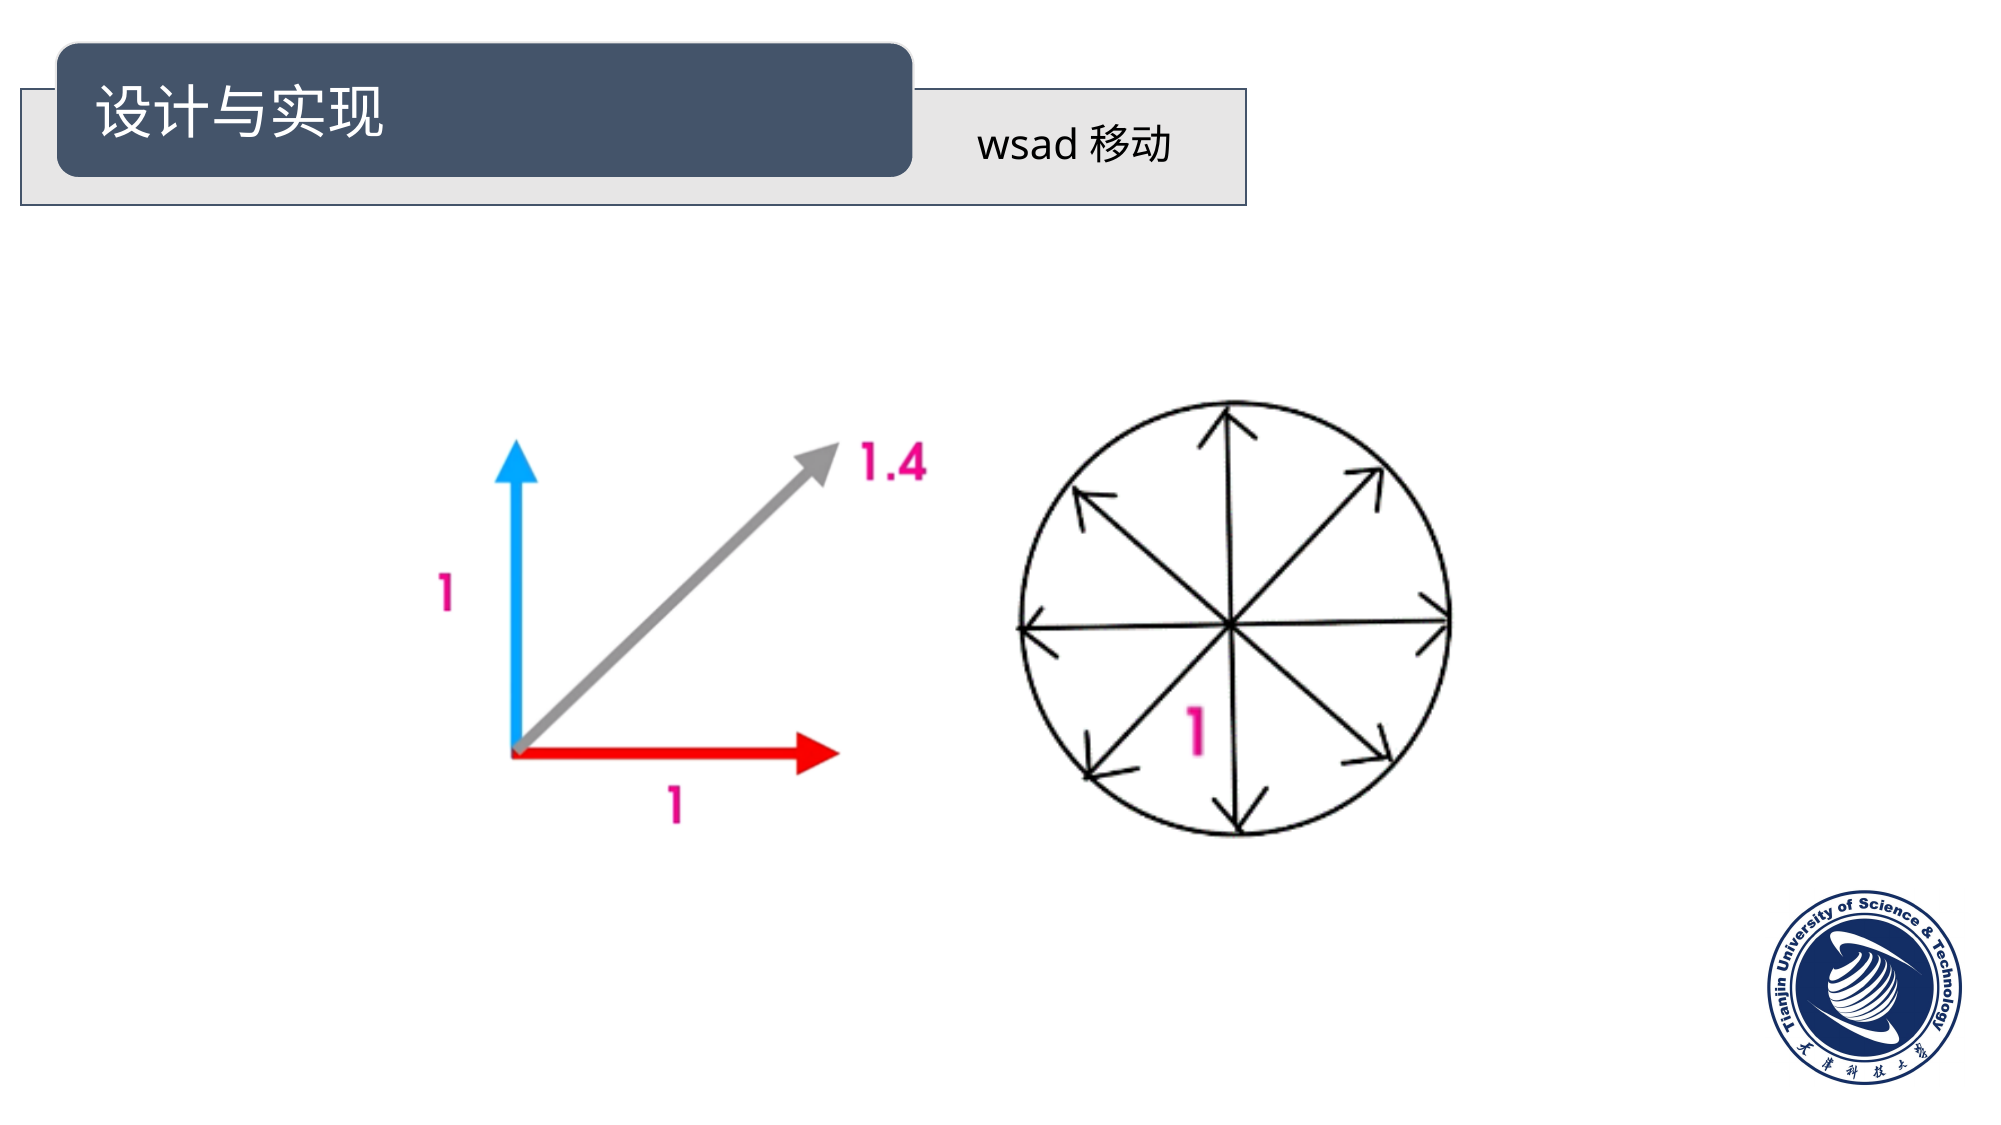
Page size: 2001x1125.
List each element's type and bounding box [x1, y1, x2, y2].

picture [1765, 887, 1965, 1087]
text_box [362, 368, 1501, 870]
text_box [21, 42, 1247, 205]
